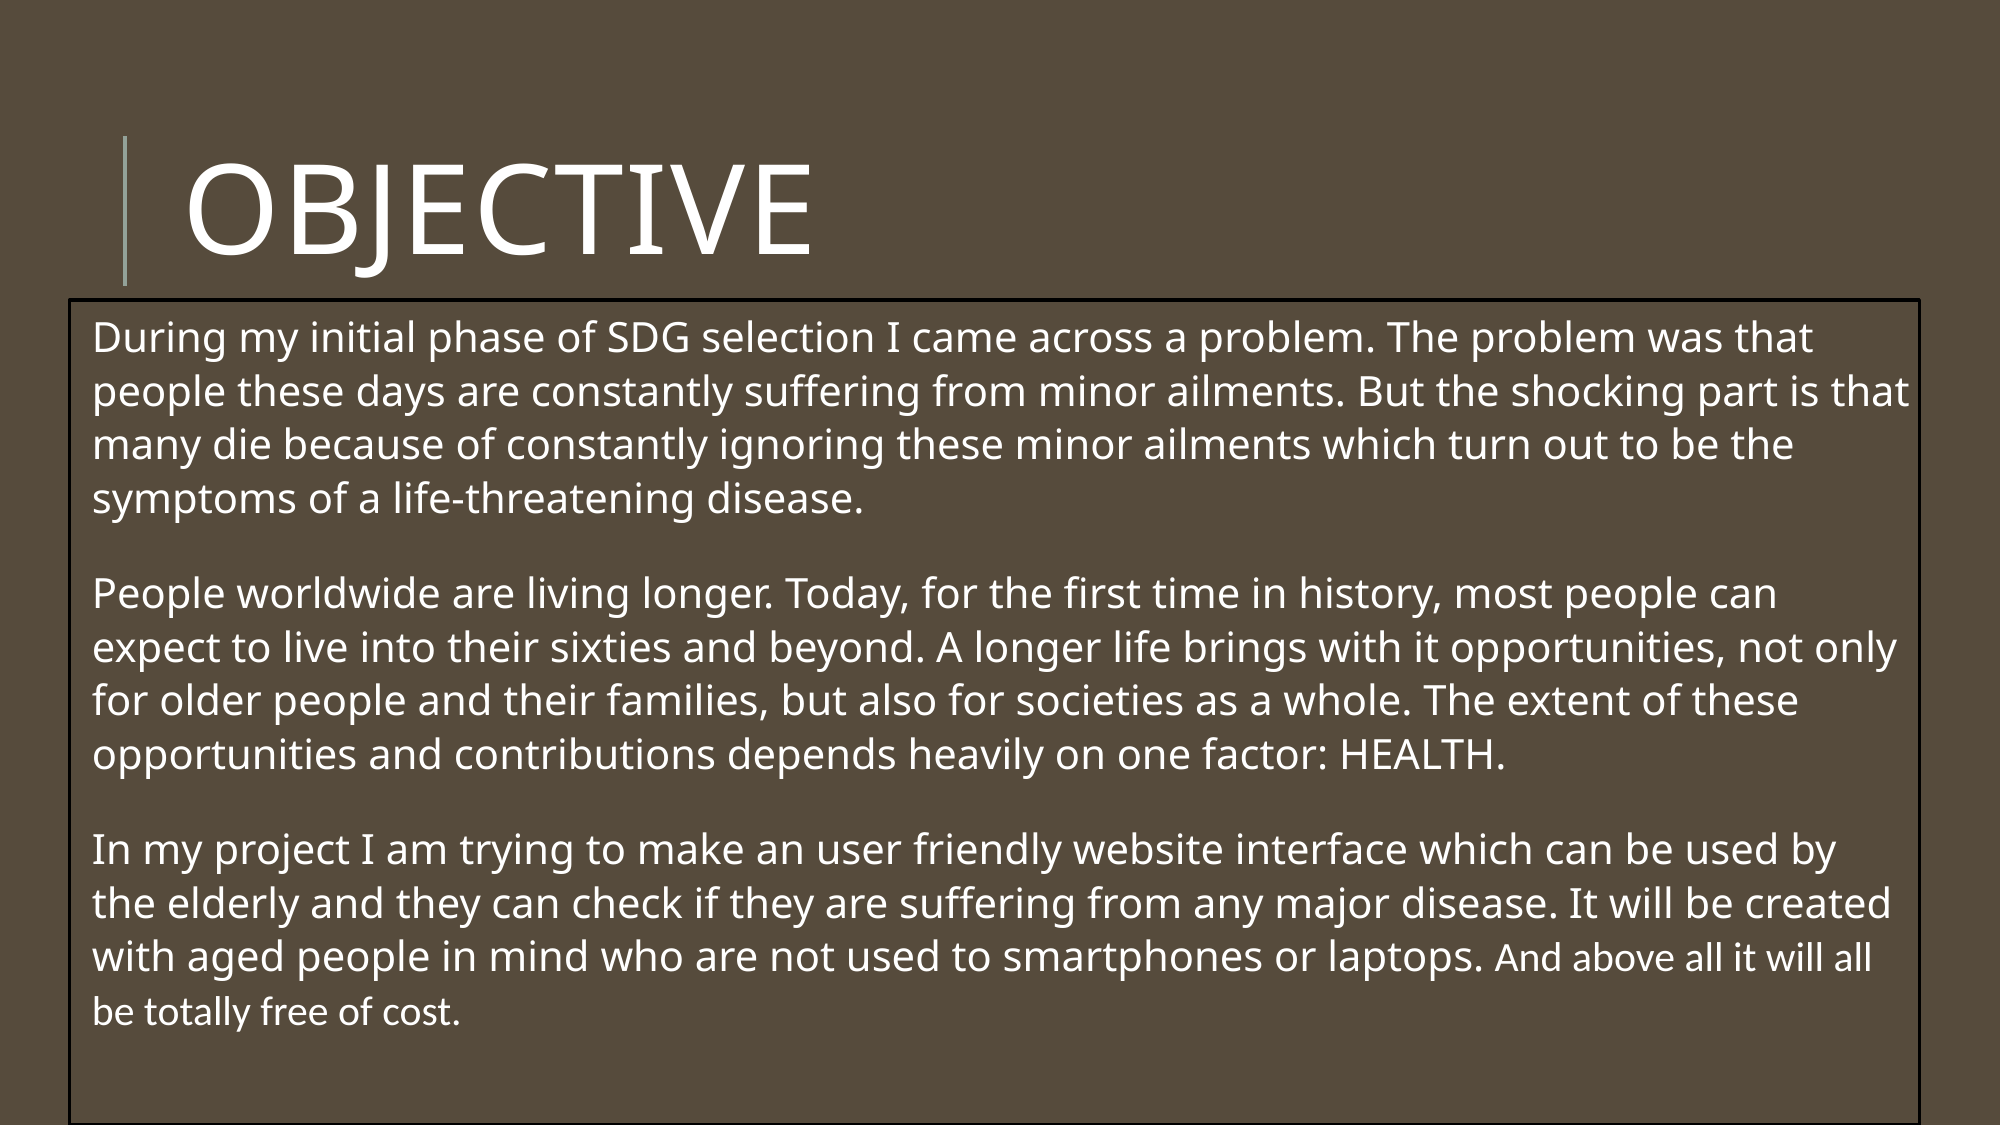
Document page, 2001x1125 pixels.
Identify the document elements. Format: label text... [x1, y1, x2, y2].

title Objective [168, 96, 1763, 299]
list During my initial phase of SDG selection I came across a problem. The problem was that people these days are constantly suffering from minor ailments. But the shocking part is that many die because of constantly ignoring these minor ailments which turn out to be the symptoms of a life-threatening disease. People worldwide are living longer. Today, for the first time in history, most people can expect to live into their sixties and beyond. A longer life brings with it opportunities, not only for older people and their families, but also for societies as a whole. The extent of these opportunities and contributions depends heavily on one factor: HEALTH. In my project I am trying to make an user friendly website interface which can be used by the elderly and they can check if they are suffering from any major disease. It will be created with aged people in mind who are not used to smartphones or laptops. And above all it will all be totally free of cost. [69, 299, 1920, 1125]
